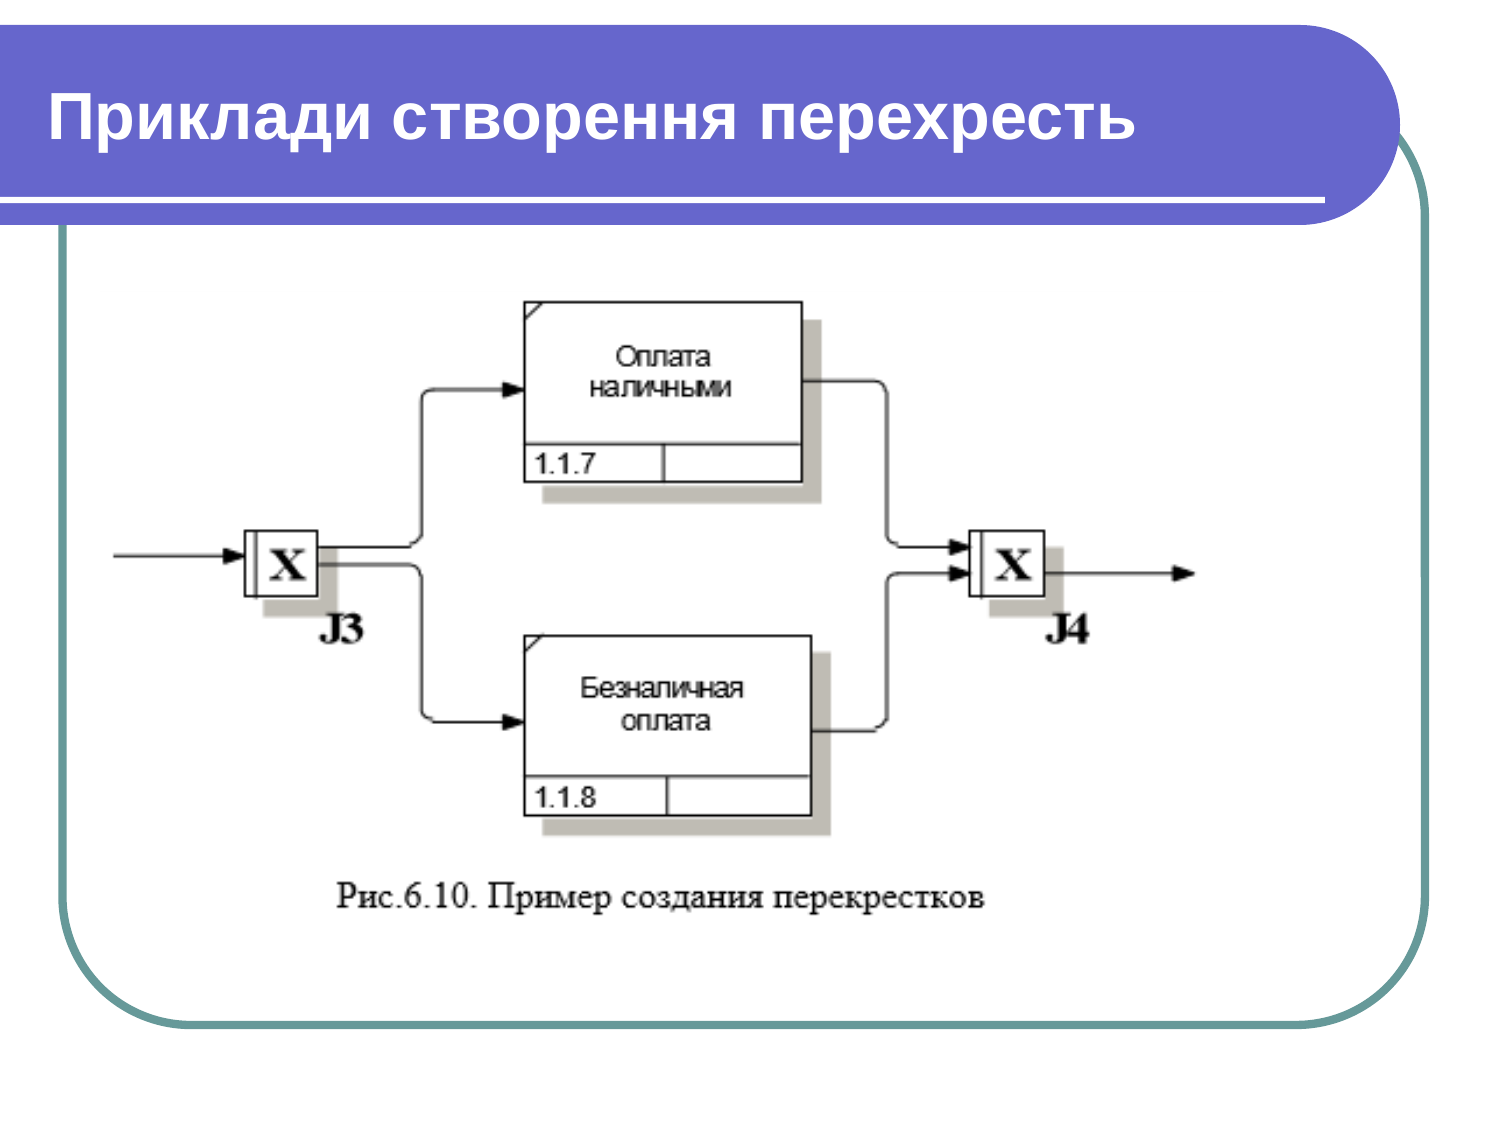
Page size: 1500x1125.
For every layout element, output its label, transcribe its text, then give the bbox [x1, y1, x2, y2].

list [100, 290, 1223, 920]
title Приклади створення перехресть [31, 37, 1348, 188]
